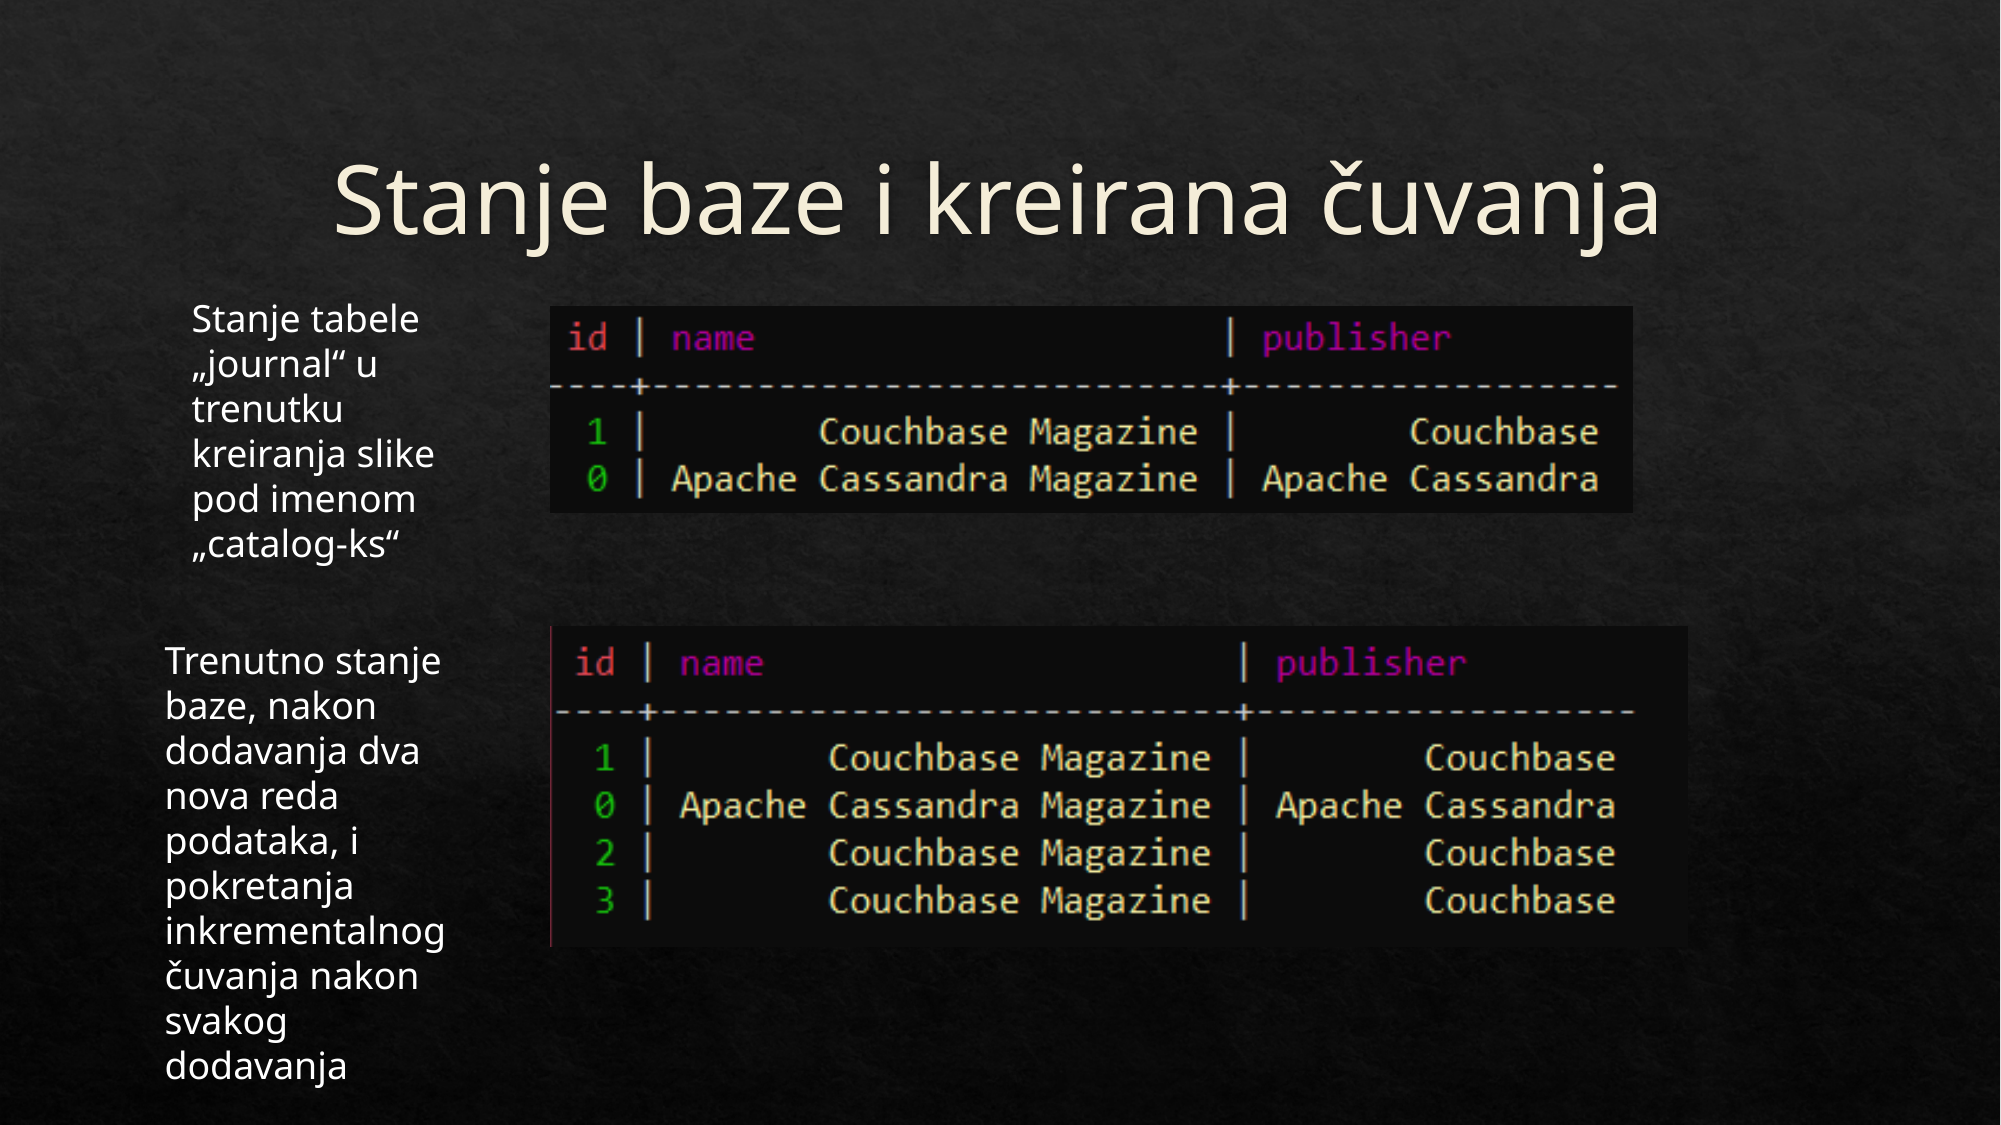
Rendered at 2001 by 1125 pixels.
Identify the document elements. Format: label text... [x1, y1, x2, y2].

title Stanje baze i kreirana čuvanja [149, 99, 1849, 307]
picture [550, 305, 1633, 513]
text_box Stanje tabele „journal“ u trenutku kreiranja slike pod imenom „catalog-ks“ [176, 288, 493, 573]
text_box Trenutno stanje baze, nakon dodavanja dva nova reda podataka, i pokretanja inkrementalnog čuvanja nakon svakog dodavanja [149, 629, 493, 1095]
picture [550, 626, 1688, 947]
